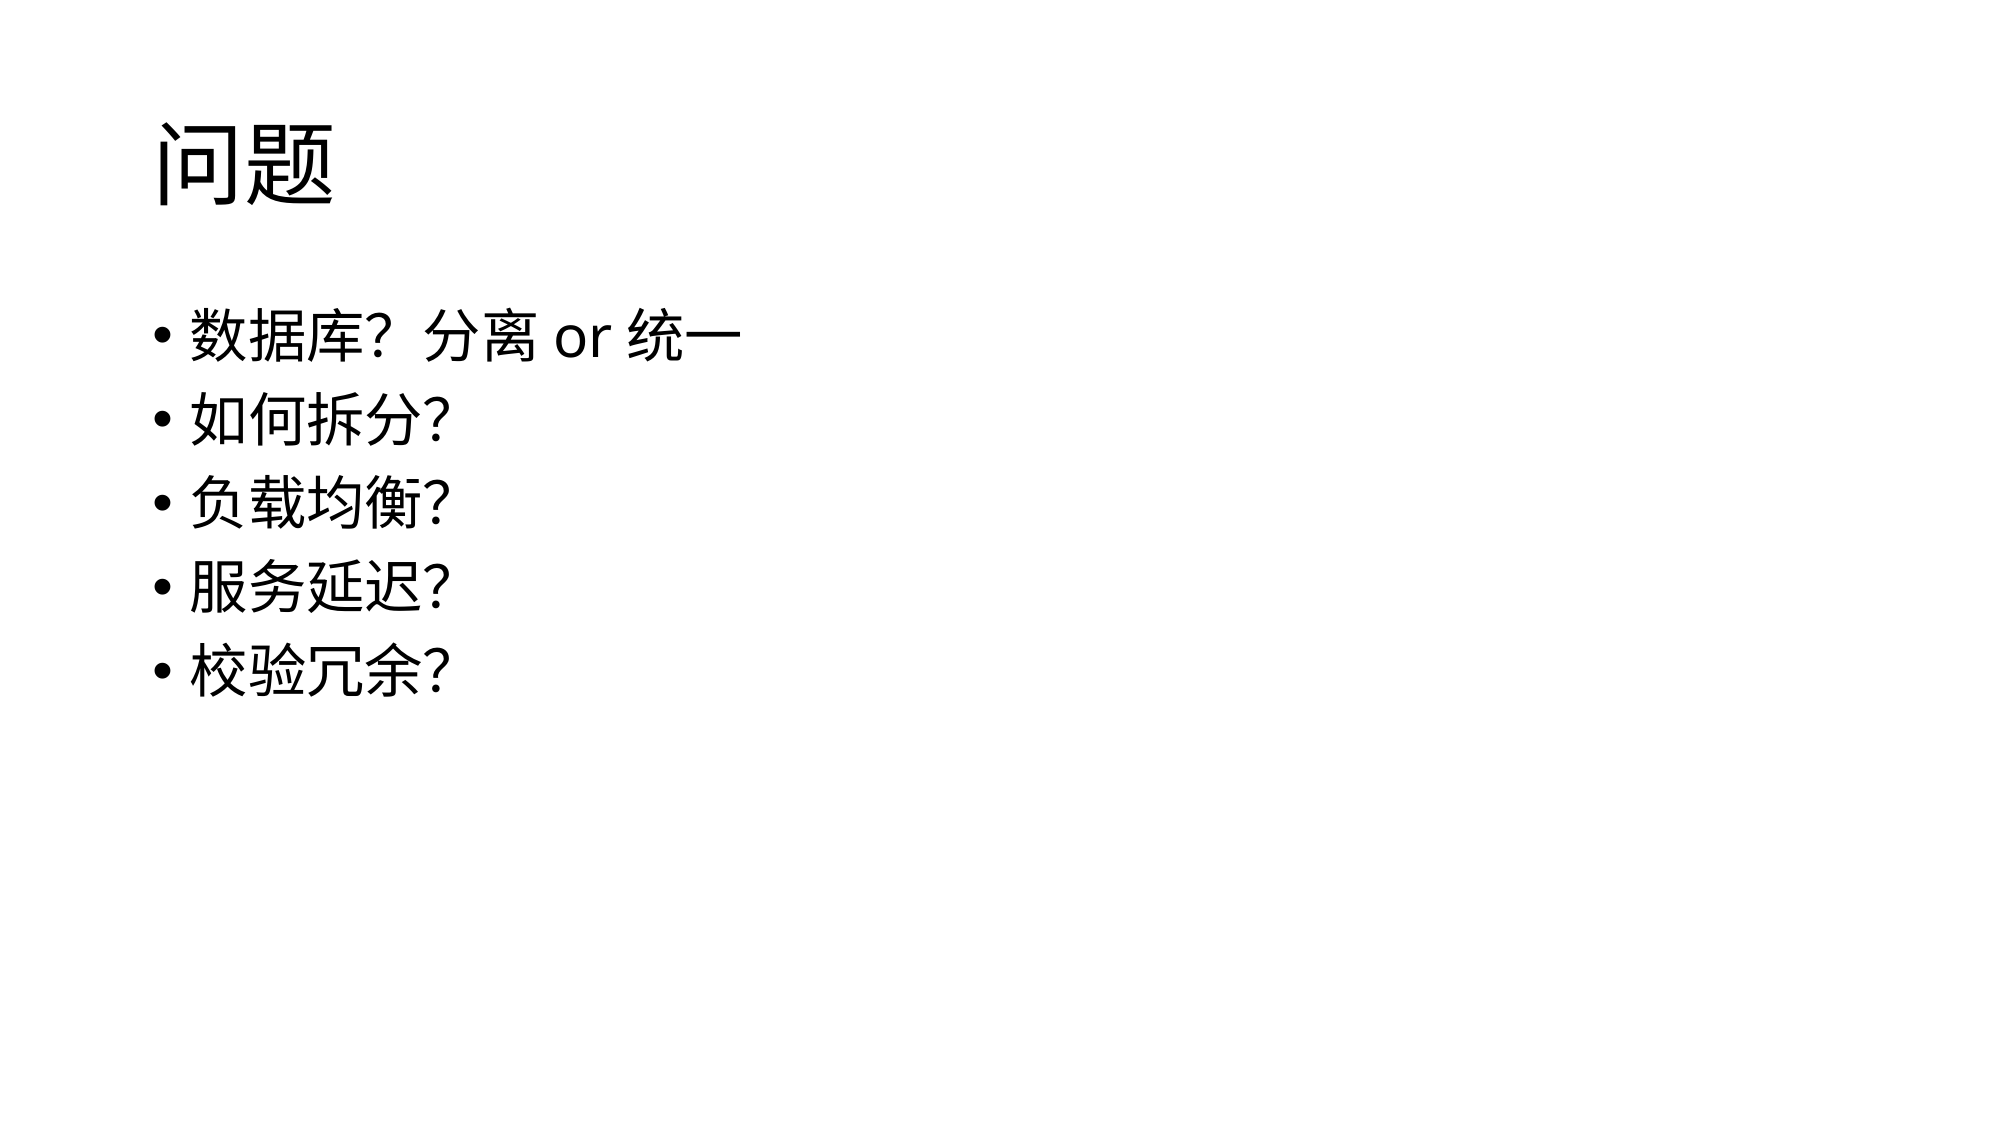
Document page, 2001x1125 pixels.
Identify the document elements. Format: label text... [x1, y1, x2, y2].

title 问题 [137, 59, 1863, 278]
list 数据库？分离or统一 如何拆分？ 负载均衡？ 服务延迟？ 校验冗余？ [137, 299, 1863, 752]
